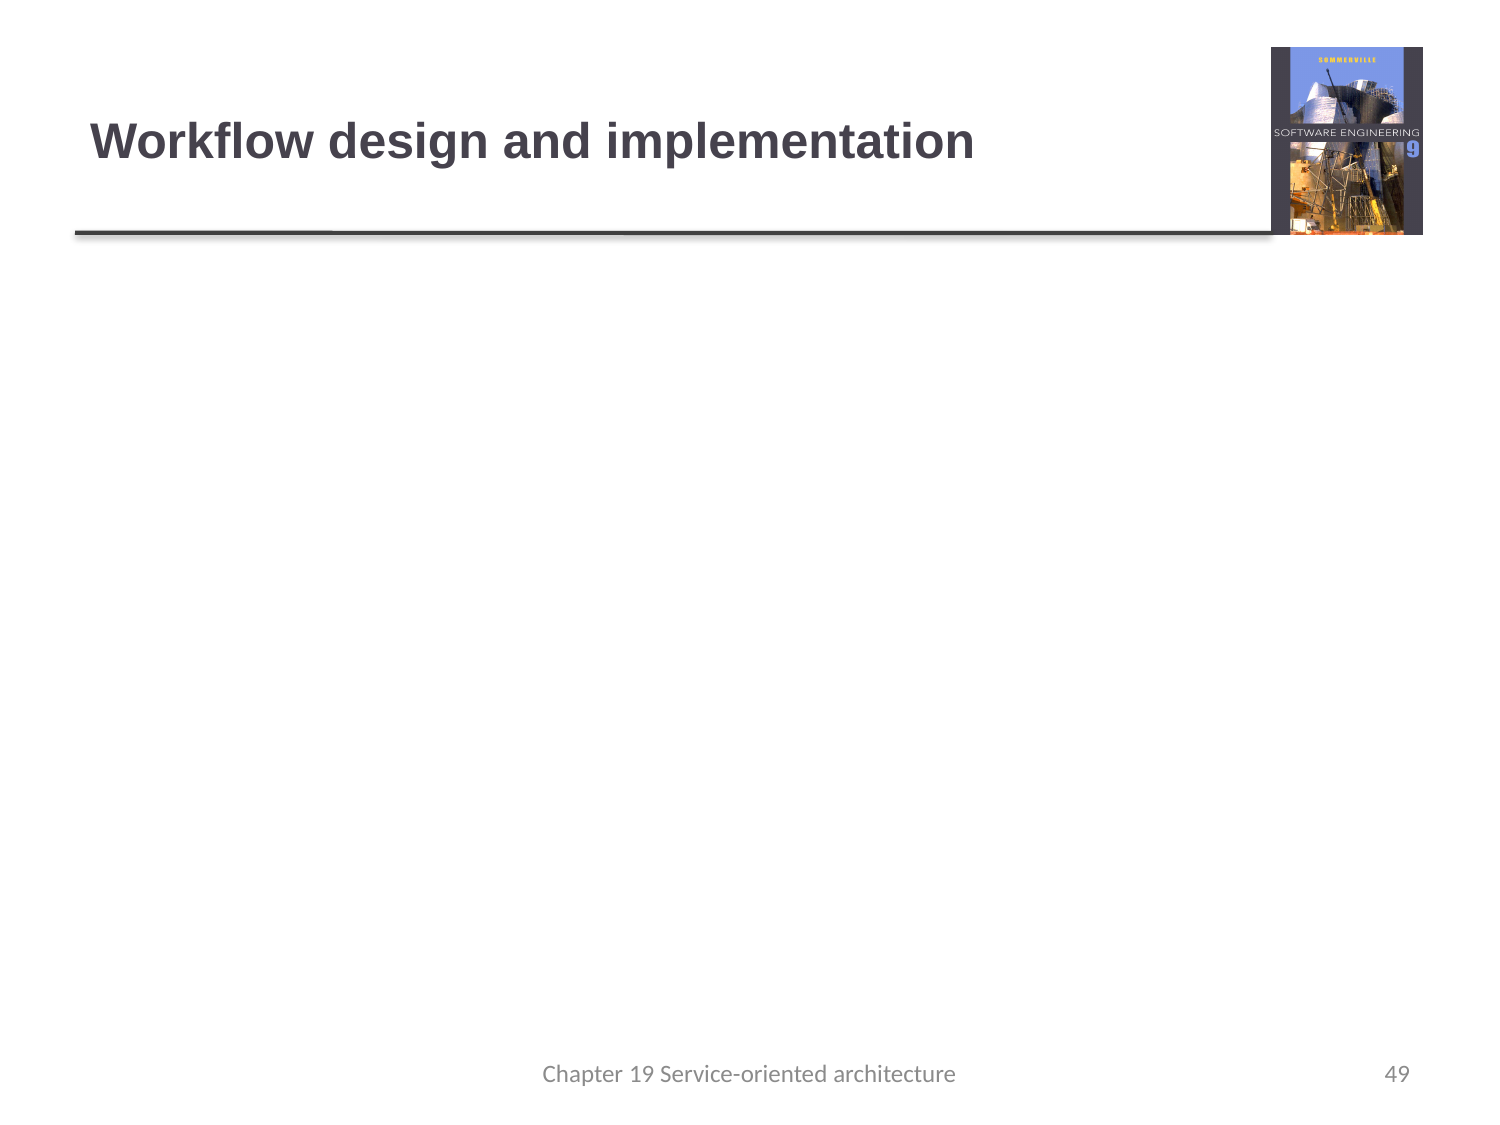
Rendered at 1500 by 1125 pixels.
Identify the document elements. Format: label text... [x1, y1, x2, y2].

footer Chapter 19 Service-oriented architecture [512, 1042, 988, 1103]
slide_number 49 [1074, 1042, 1425, 1103]
title Workflow design and implementation [74, 44, 1272, 233]
picture [1272, 47, 1423, 235]
